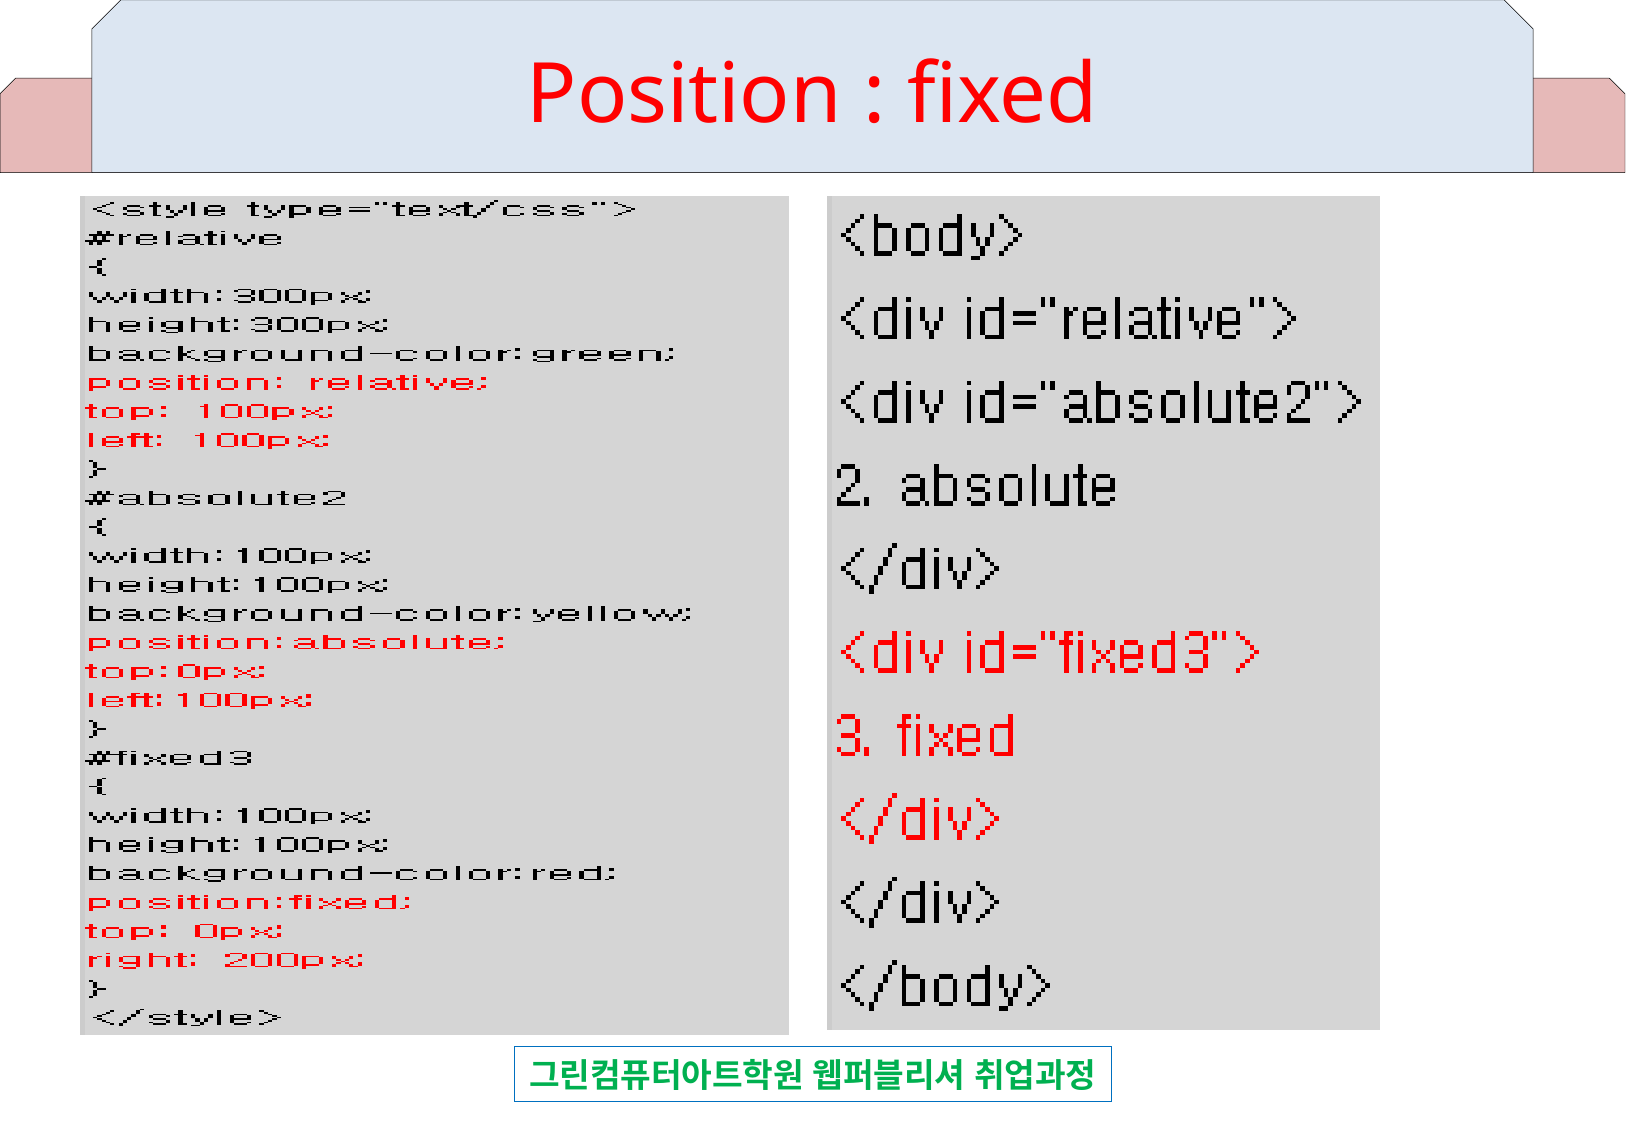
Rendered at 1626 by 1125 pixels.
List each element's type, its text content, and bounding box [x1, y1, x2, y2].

title Position : fixed [81, 0, 1544, 183]
picture [68, 195, 790, 1036]
picture [800, 195, 1380, 1030]
